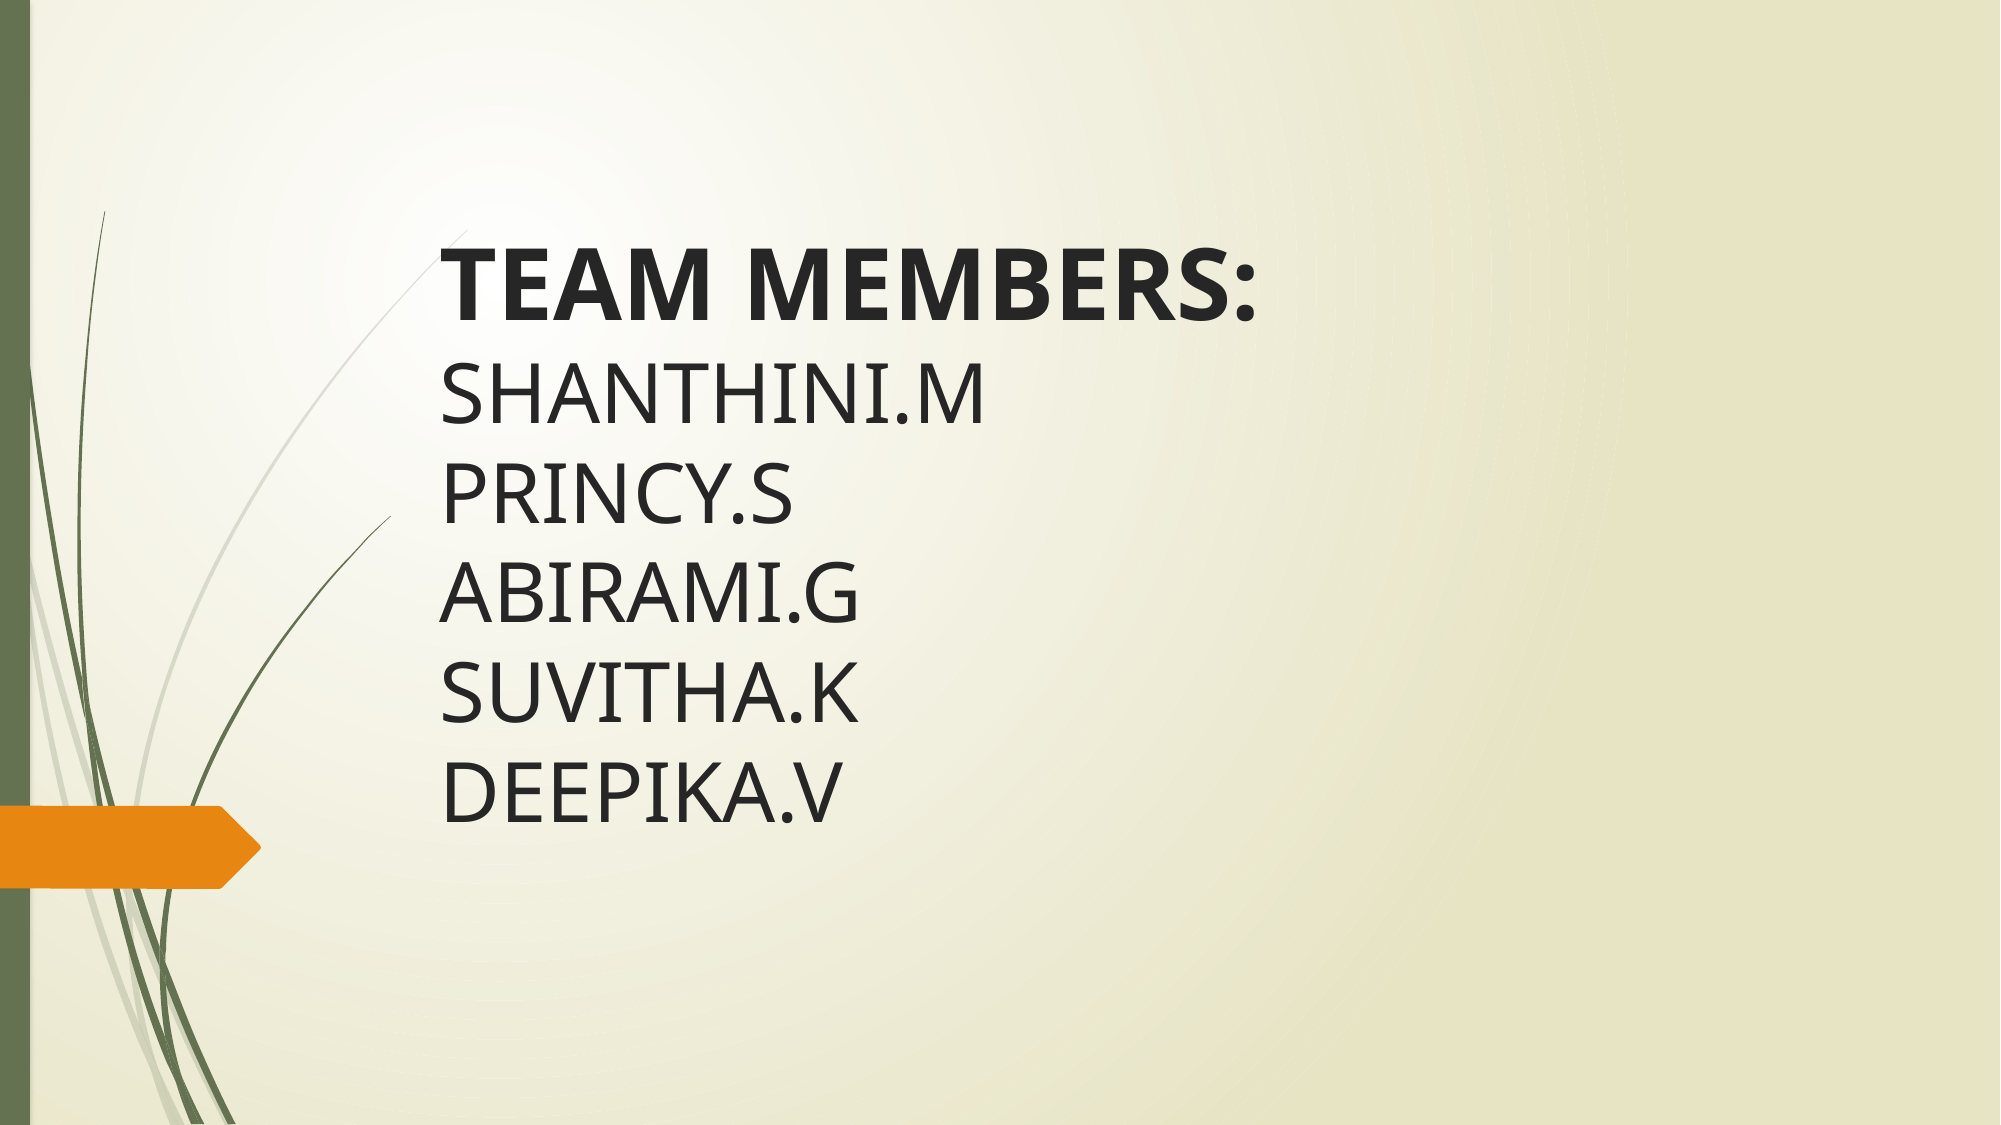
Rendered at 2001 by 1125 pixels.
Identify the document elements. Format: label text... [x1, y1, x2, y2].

title TEAM MEMBERS: SHANTHINI.M PRINCY.S ABIRAMI.G SUVITHA.K DEEPIKA.V [424, 177, 1888, 847]
